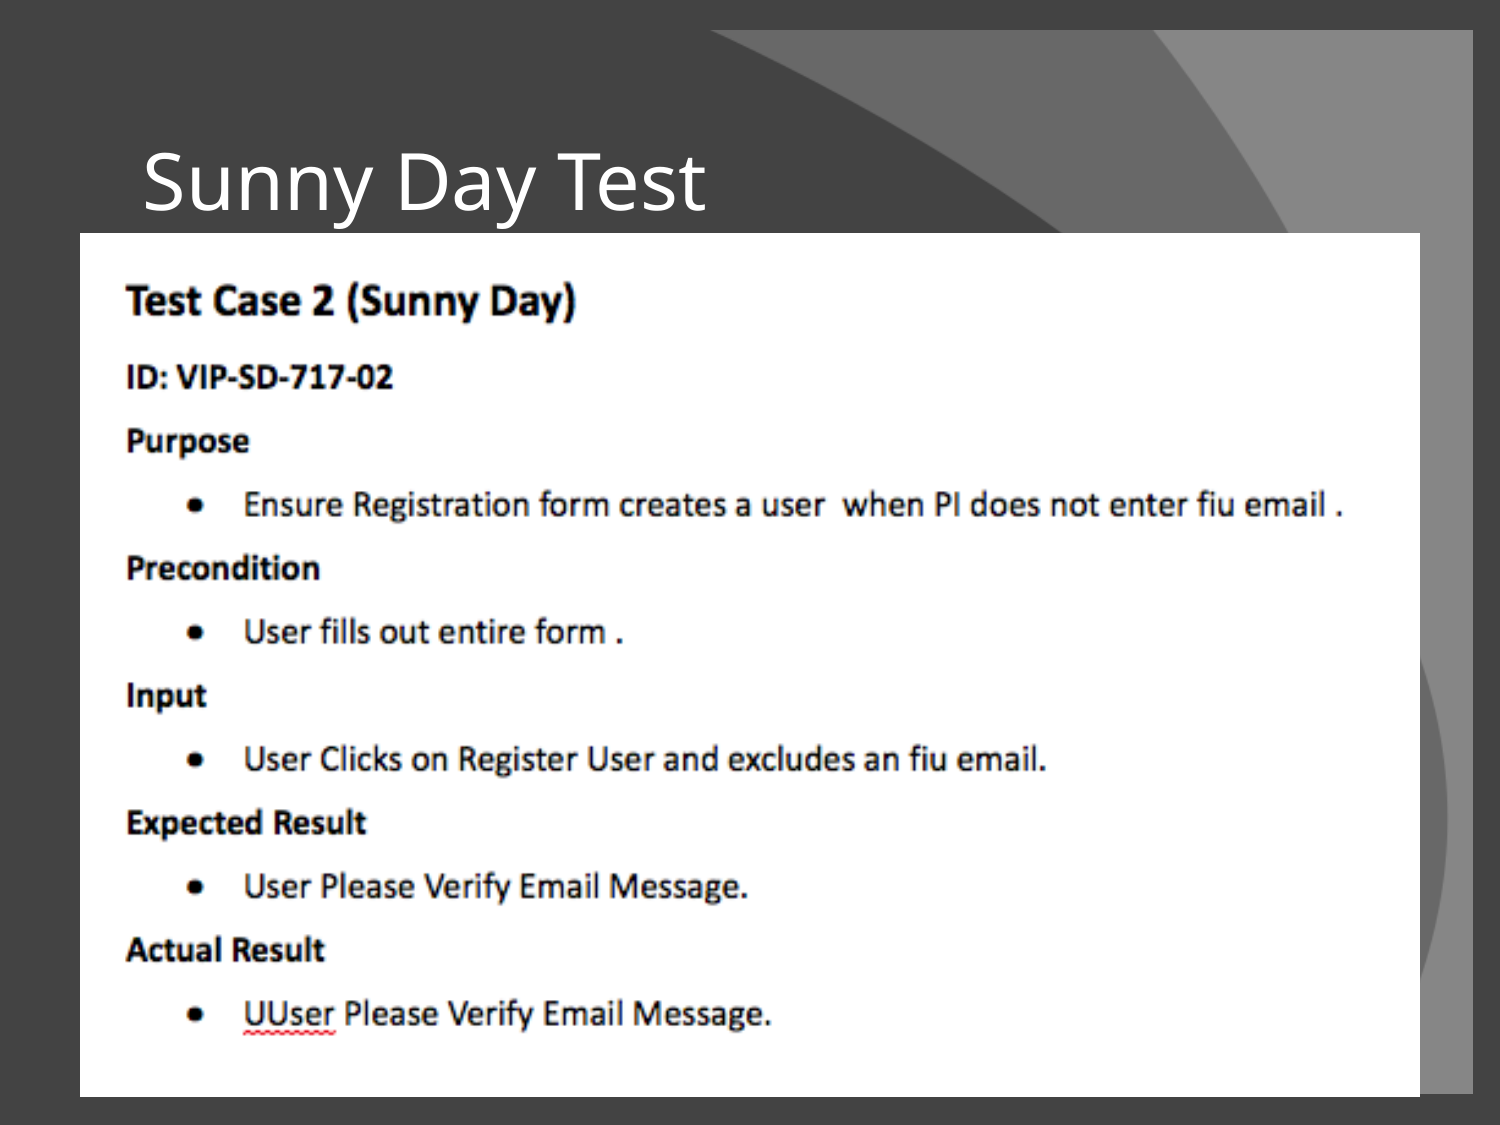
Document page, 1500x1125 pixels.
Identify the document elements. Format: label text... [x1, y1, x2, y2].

title Sunny Day Test [127, 62, 1372, 232]
picture [24, 30, 1473, 1097]
